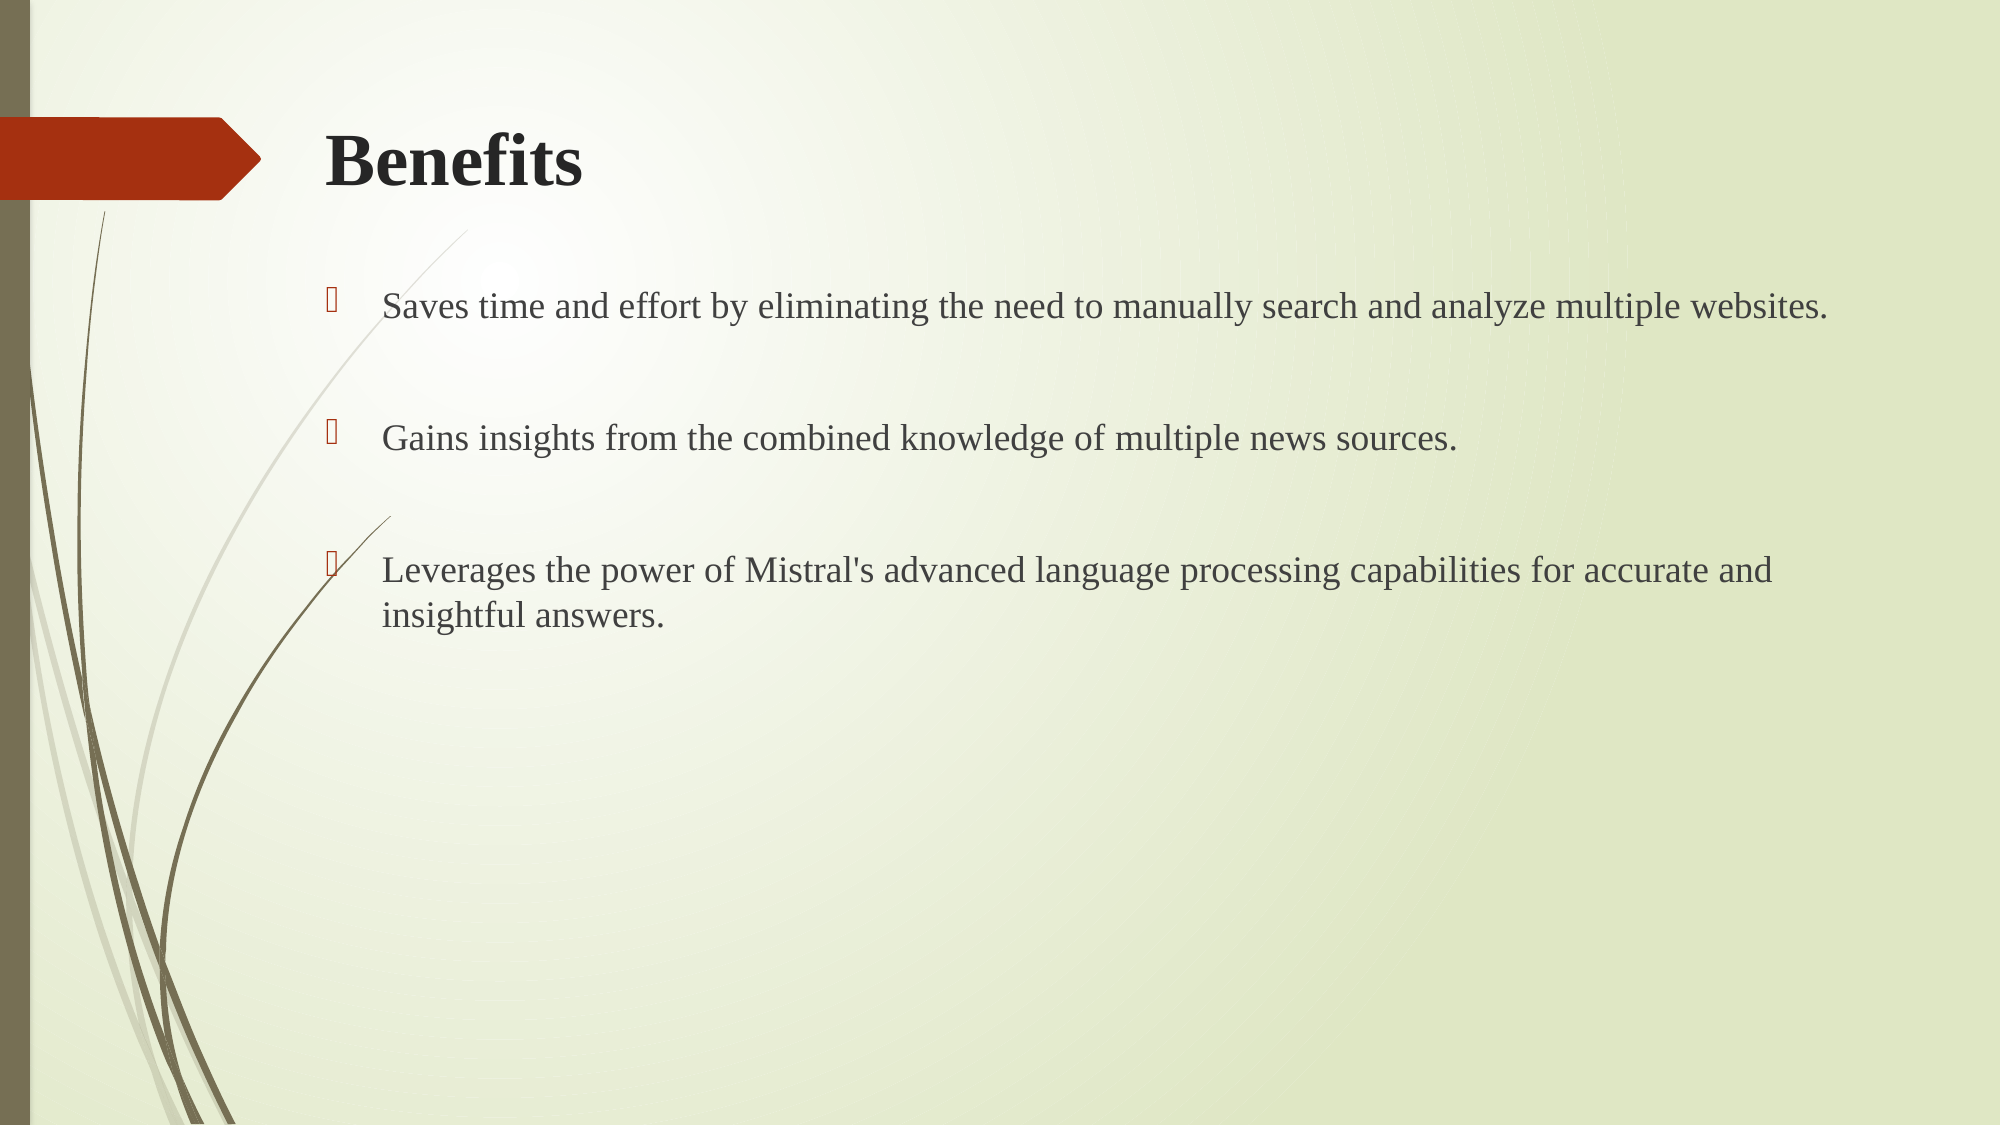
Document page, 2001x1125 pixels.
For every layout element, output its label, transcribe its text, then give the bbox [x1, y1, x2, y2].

list Saves time and effort by eliminating the need to manually search and analyze multiple websites. Gains insights from the combined knowledge of multiple news sources. Leverages the power of Mistral's advanced language processing capabilities for accurate and insightful answers. [310, 273, 1888, 972]
title Benefits [310, 102, 1888, 241]
